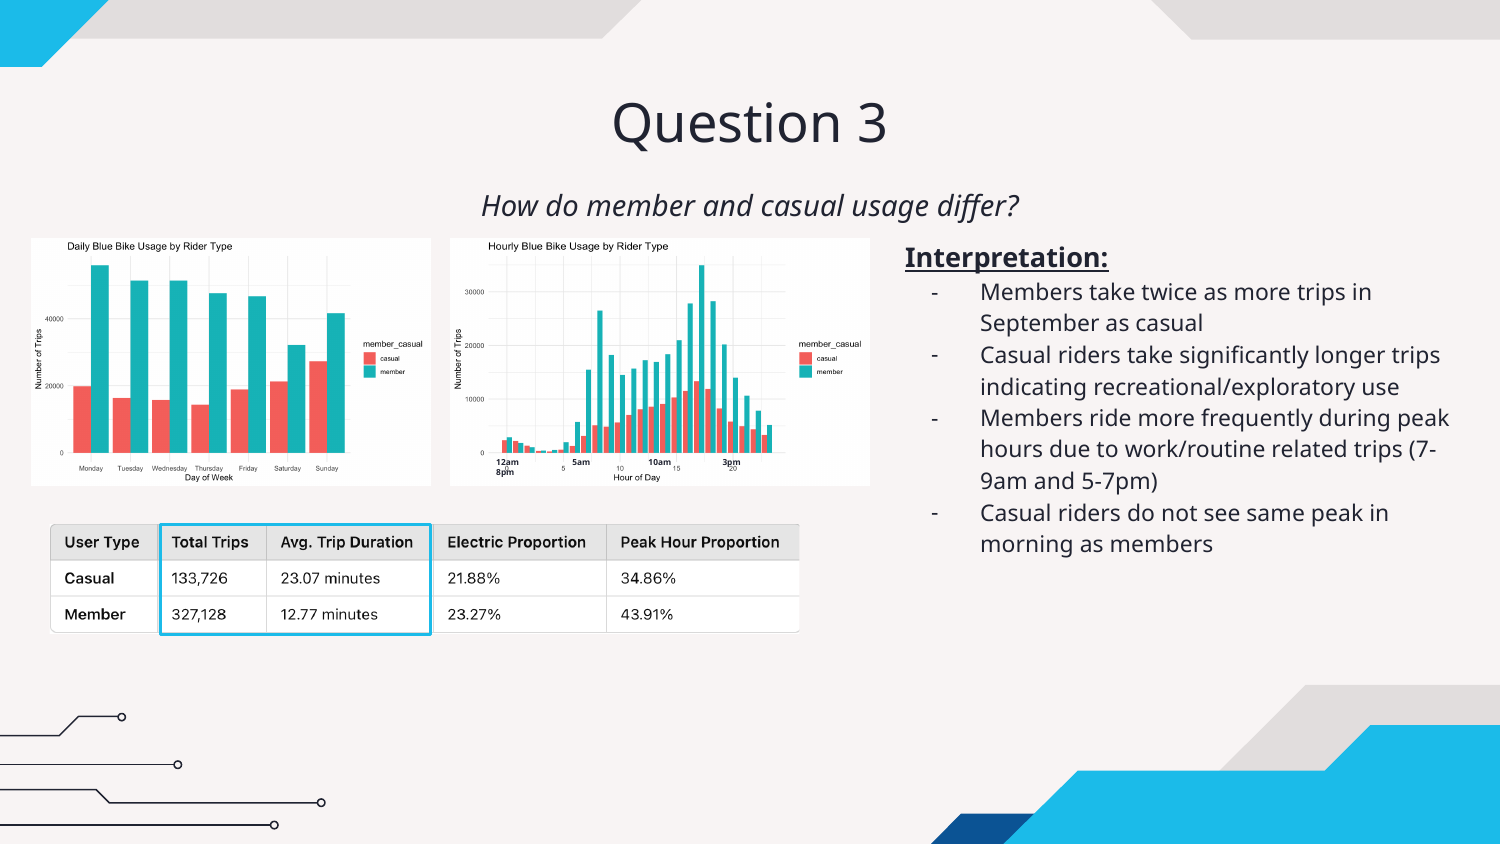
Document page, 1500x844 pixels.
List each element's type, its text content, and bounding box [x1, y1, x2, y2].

picture [31, 238, 431, 486]
picture [49, 523, 800, 634]
subtitle Interpretation: Members take twice as more trips in September as casual Casual riders take significantly longer trips indicating recreational/exploratory use Members ride more frequently during peak hours due to work/routine related trips (7-9am and 5-7pm) Casual riders do not see same peak in morning as members [890, 220, 1467, 722]
title Question 3 [118, 72, 1382, 167]
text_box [450, 238, 871, 486]
text_box How do member and casual usage differ? [266, 166, 1234, 261]
